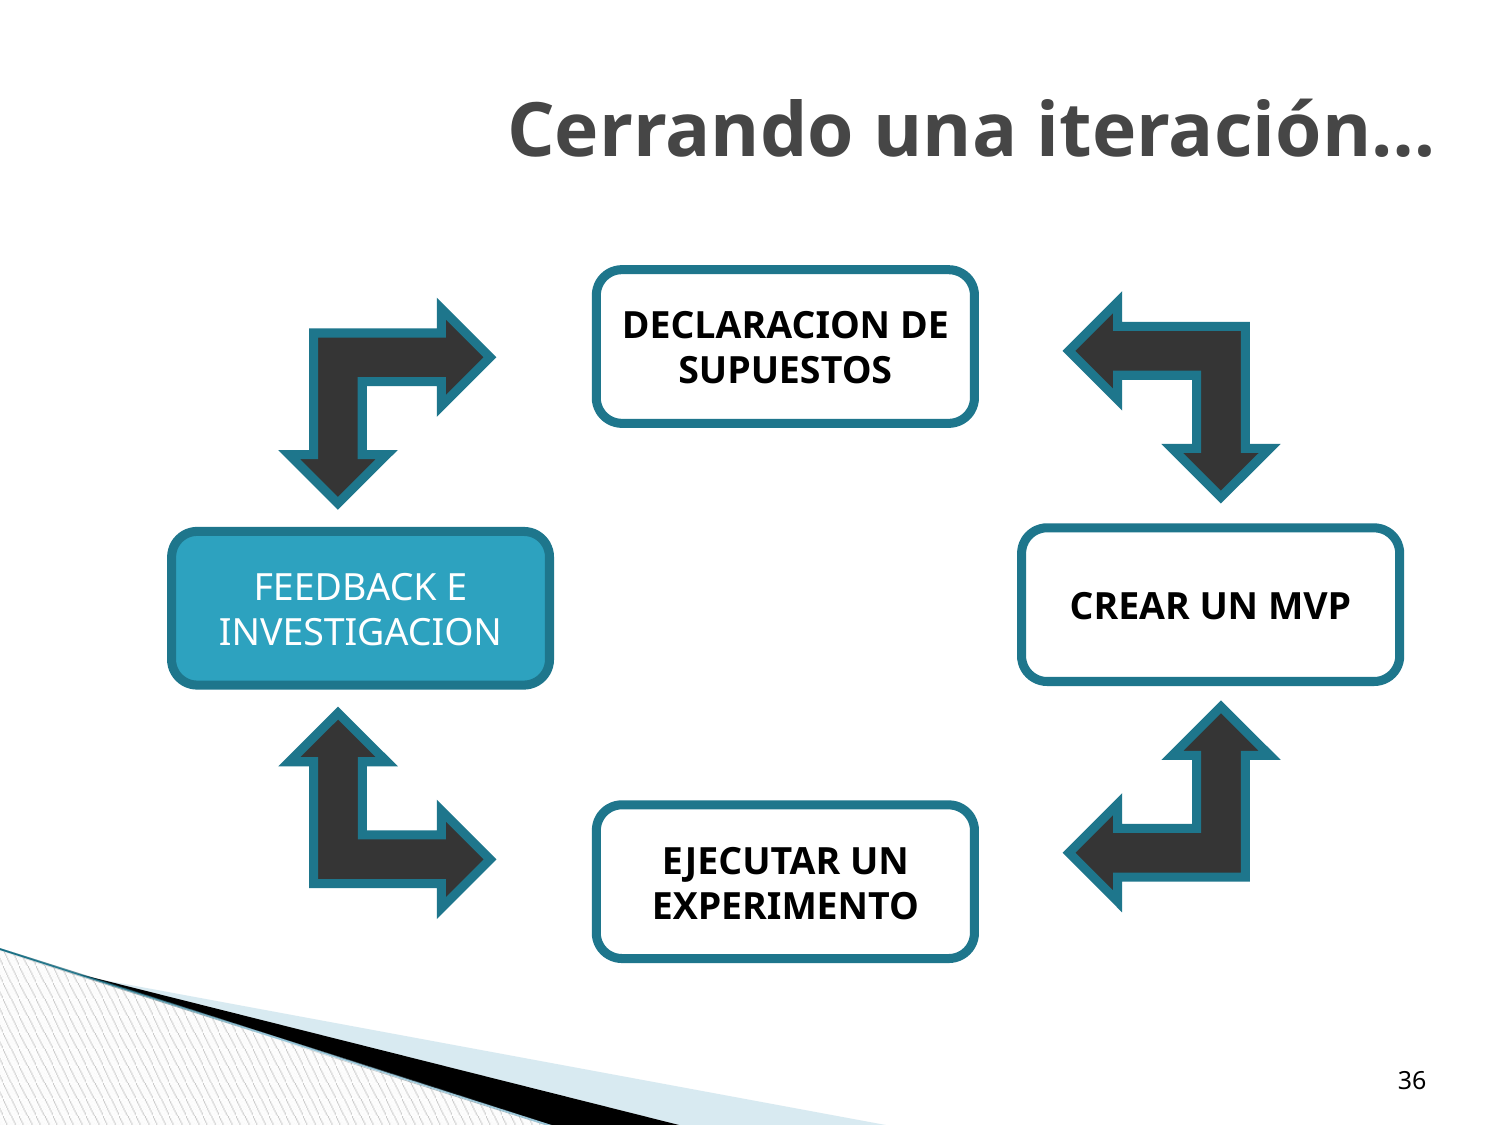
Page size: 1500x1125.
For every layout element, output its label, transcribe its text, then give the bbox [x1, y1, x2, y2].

text_box FEEDBACK E INVESTIGACION [171, 531, 550, 686]
text_box DECLARACION DE SUPUESTOS [596, 269, 975, 424]
text_box ‹#› [1274, 1041, 1442, 1106]
text_box [289, 713, 491, 909]
text_box [1068, 706, 1270, 902]
text_box EJECUTAR UN EXPERIMENTO [596, 804, 975, 959]
text_box CREAR UN MVP [1021, 527, 1400, 682]
text_box [289, 308, 490, 504]
text_box [1068, 302, 1270, 498]
title Cerrando una iteración… [43, 32, 1471, 220]
picture [0, 947, 559, 1125]
